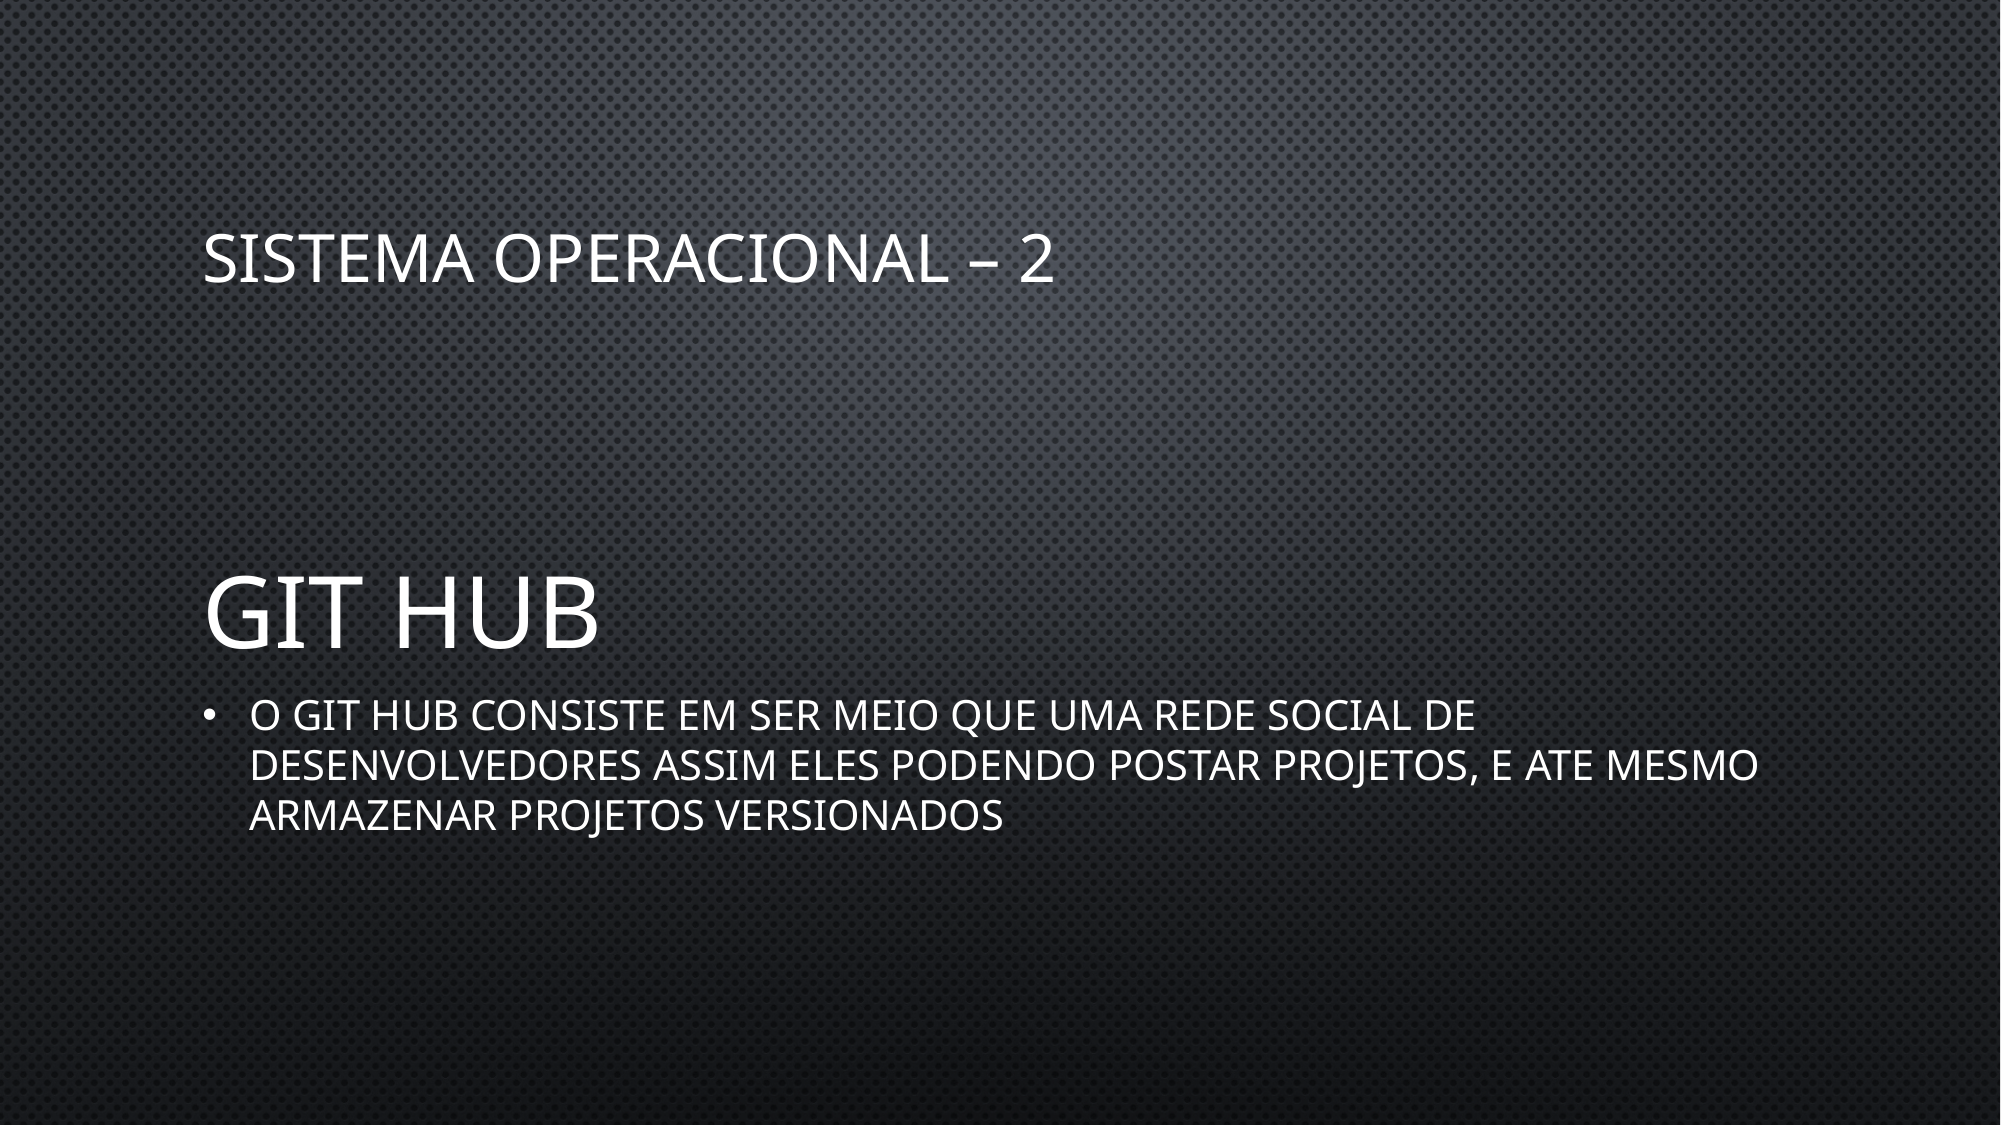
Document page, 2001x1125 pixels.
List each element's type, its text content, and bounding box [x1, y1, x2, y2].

list Git hub o git hub consiste em ser meio que uma rede social de desenvolvedores assim eles podendo postar projetos, e ate mesmo armazenar projetos versionados [187, 437, 1813, 950]
title Sistema operacional – 2 [187, 99, 1813, 413]
